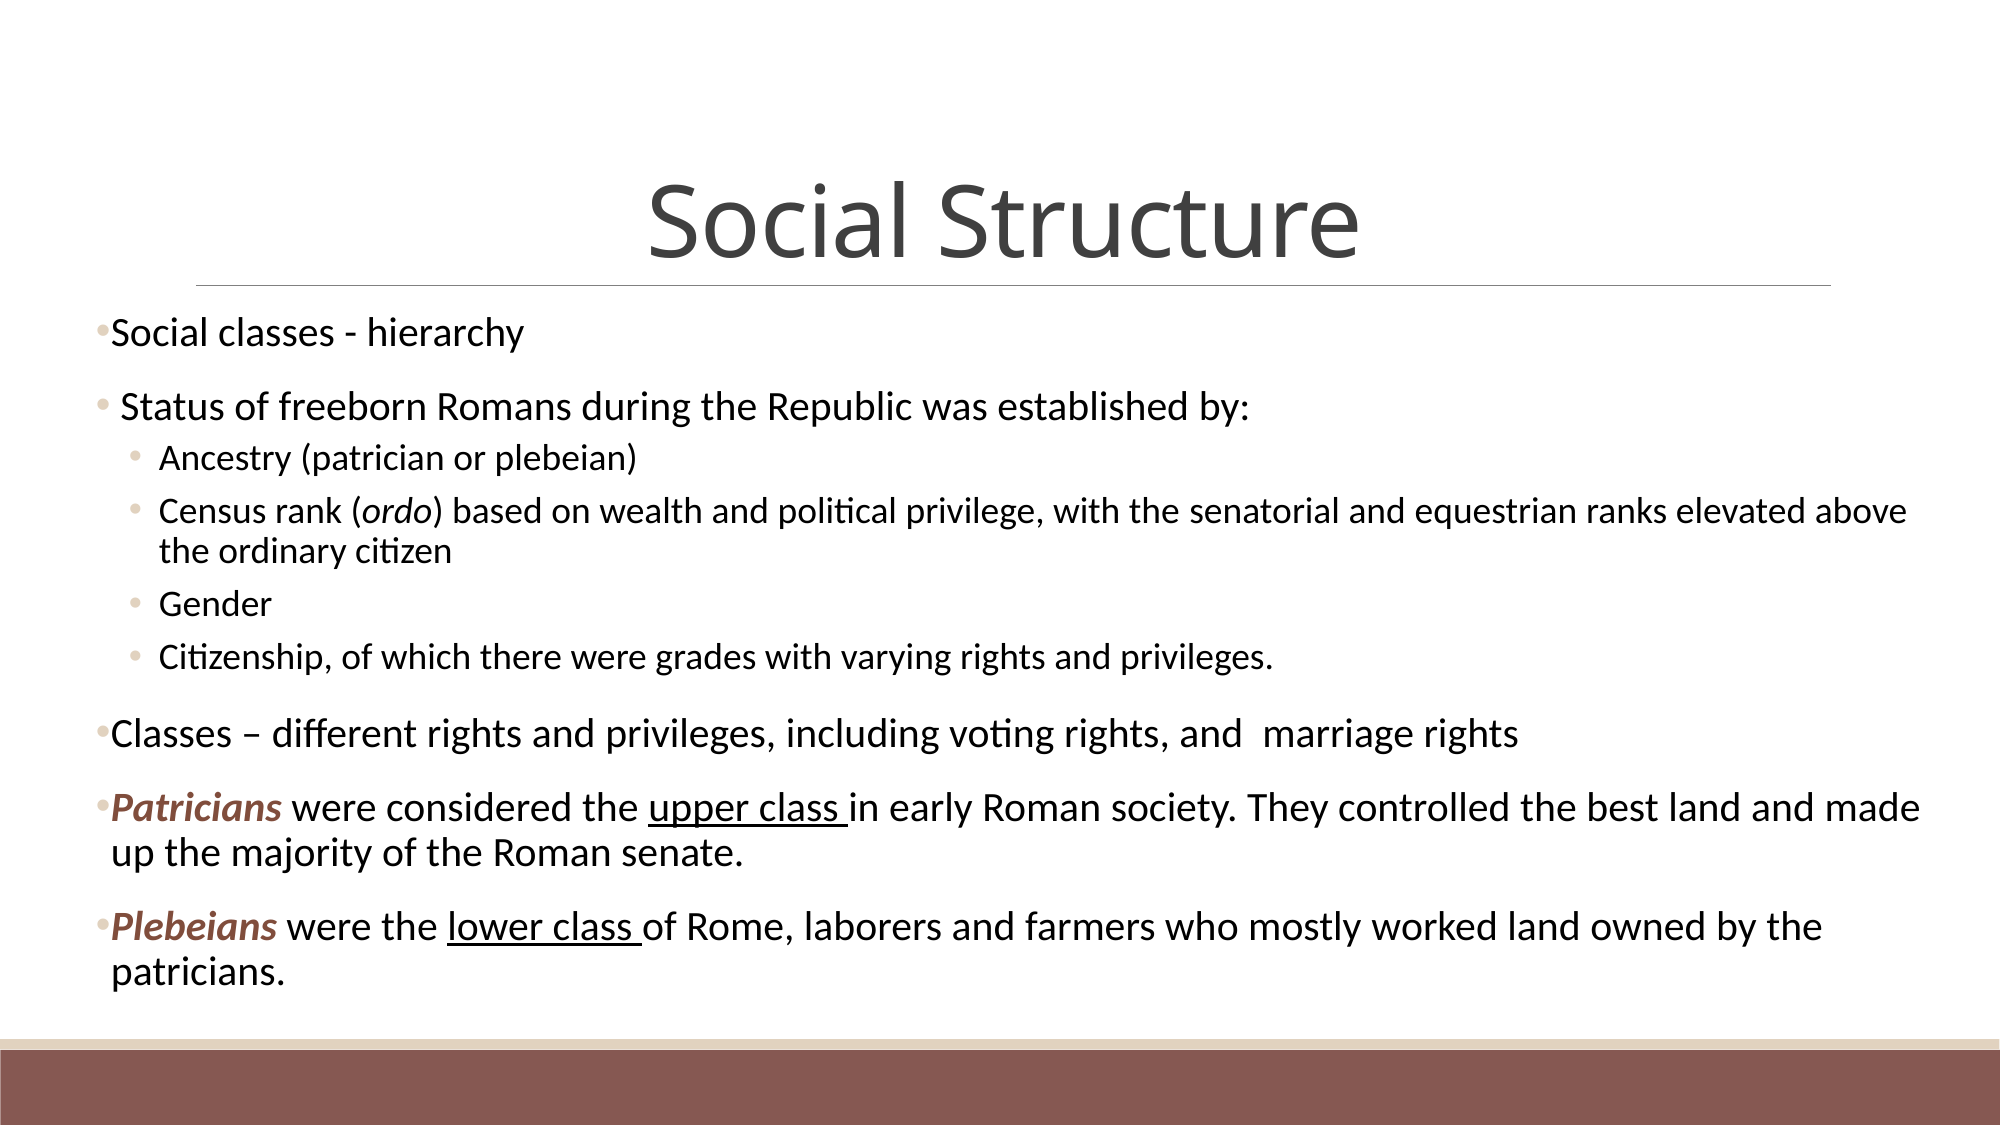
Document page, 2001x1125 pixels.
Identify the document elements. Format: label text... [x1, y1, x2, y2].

title Social Structure [180, 47, 1830, 285]
list Social classes - hierarchy Status of freeborn Romans during the Republic was established by: Ancestry (patrician or plebeian) Census rank (ordo) based on wealth and political privilege, with the senatorial and equestrian ranks elevated above the ordinary citizen Gender Citizenship, of which there were grades with varying rights and privileges. Classes – different rights and privileges, including voting rights, and marriage rights Patricians were considered the upper class in early Roman society. They controlled the best land and made up the majority of the Roman senate. Plebeians were the lower class of Rome, laborers and farmers who mostly worked land owned by the patricians. [95, 302, 1965, 1061]
